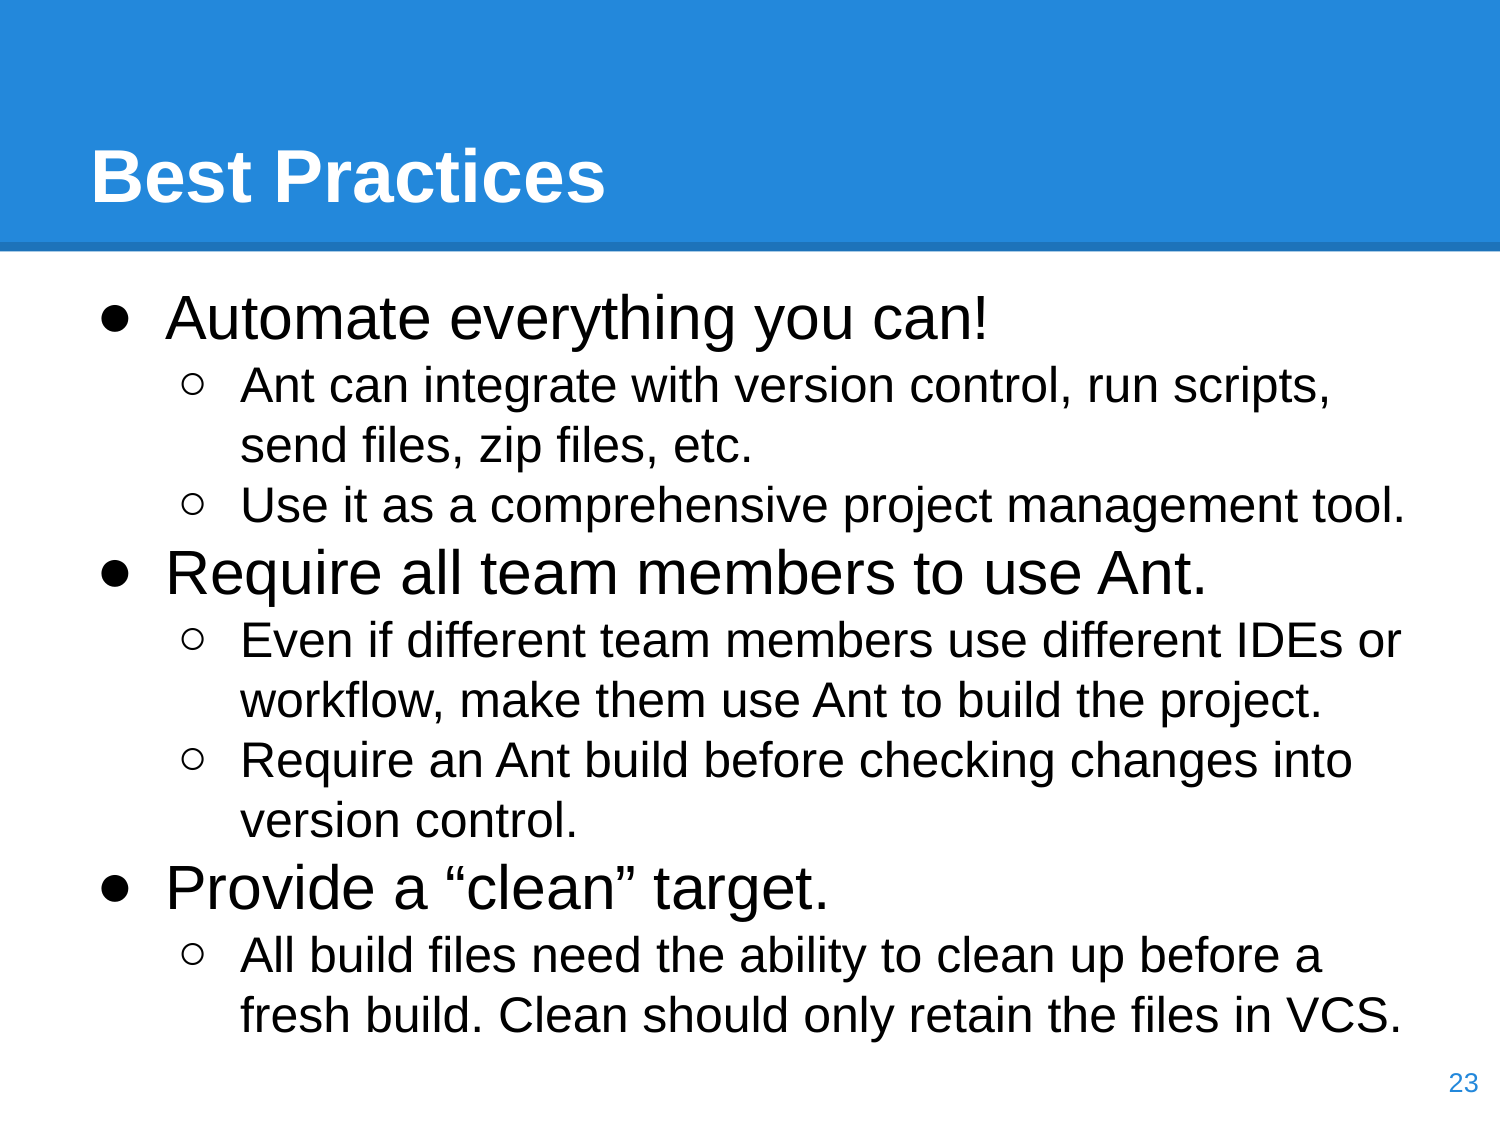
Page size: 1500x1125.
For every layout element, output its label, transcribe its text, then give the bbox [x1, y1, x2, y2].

list Automate everything you can! Ant can integrate with version control, run scripts, send files, zip files, etc. Use it as a comprehensive project management tool. Require all team members to use Ant. Even if different team members use different IDEs or workflow, make them use Ant to build the project. Require an Ant build before checking changes into version control. Provide a “clean” target. All build files need the ability to clean up before a fresh build. Clean should only retain the files in VCS. [75, 262, 1425, 1078]
slide_number ‹#› [1403, 1038, 1494, 1125]
title Best Practices [75, 45, 1425, 233]
